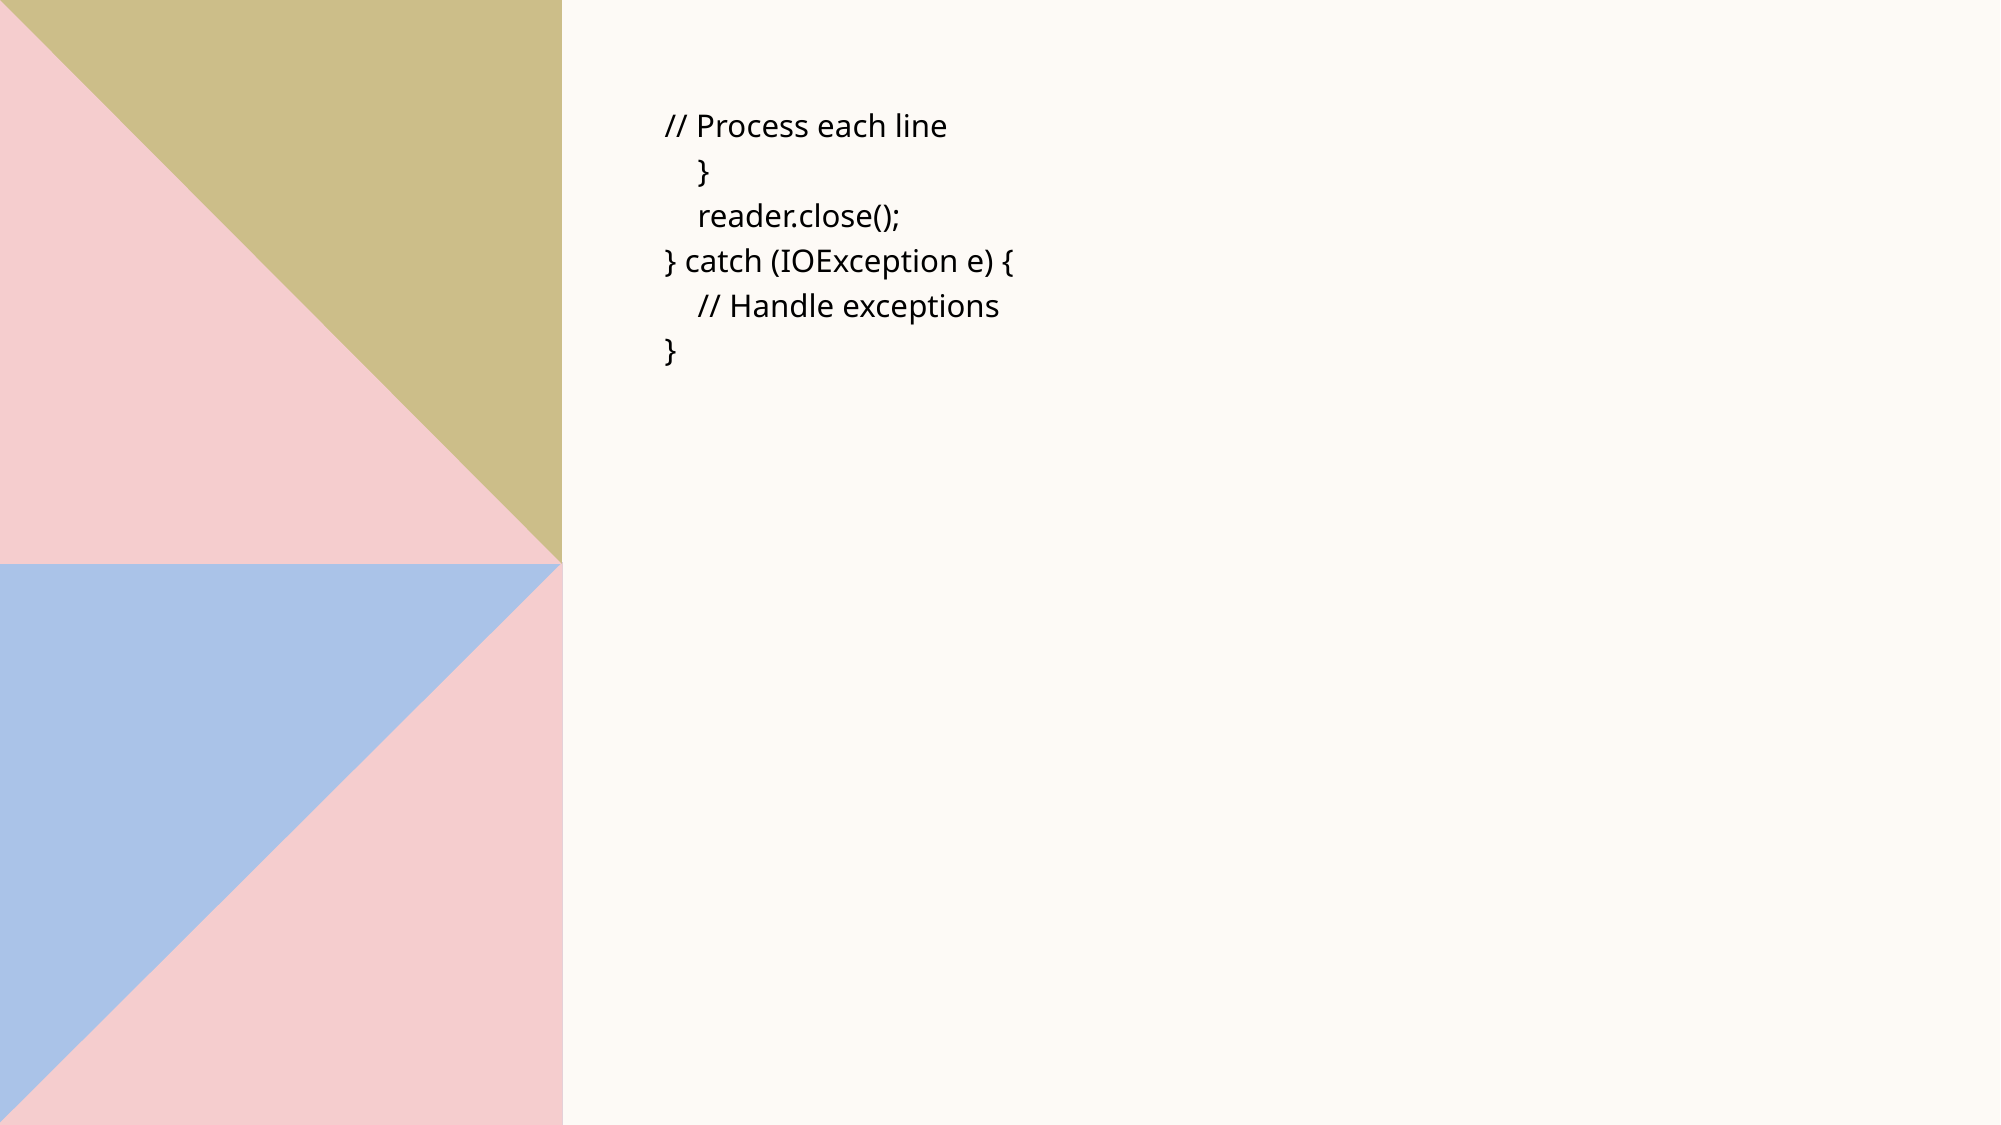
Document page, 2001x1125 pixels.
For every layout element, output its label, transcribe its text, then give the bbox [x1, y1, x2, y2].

list // Process each line } reader.close(); } catch (IOException e) { // Handle exceptions } [649, 98, 2000, 1125]
